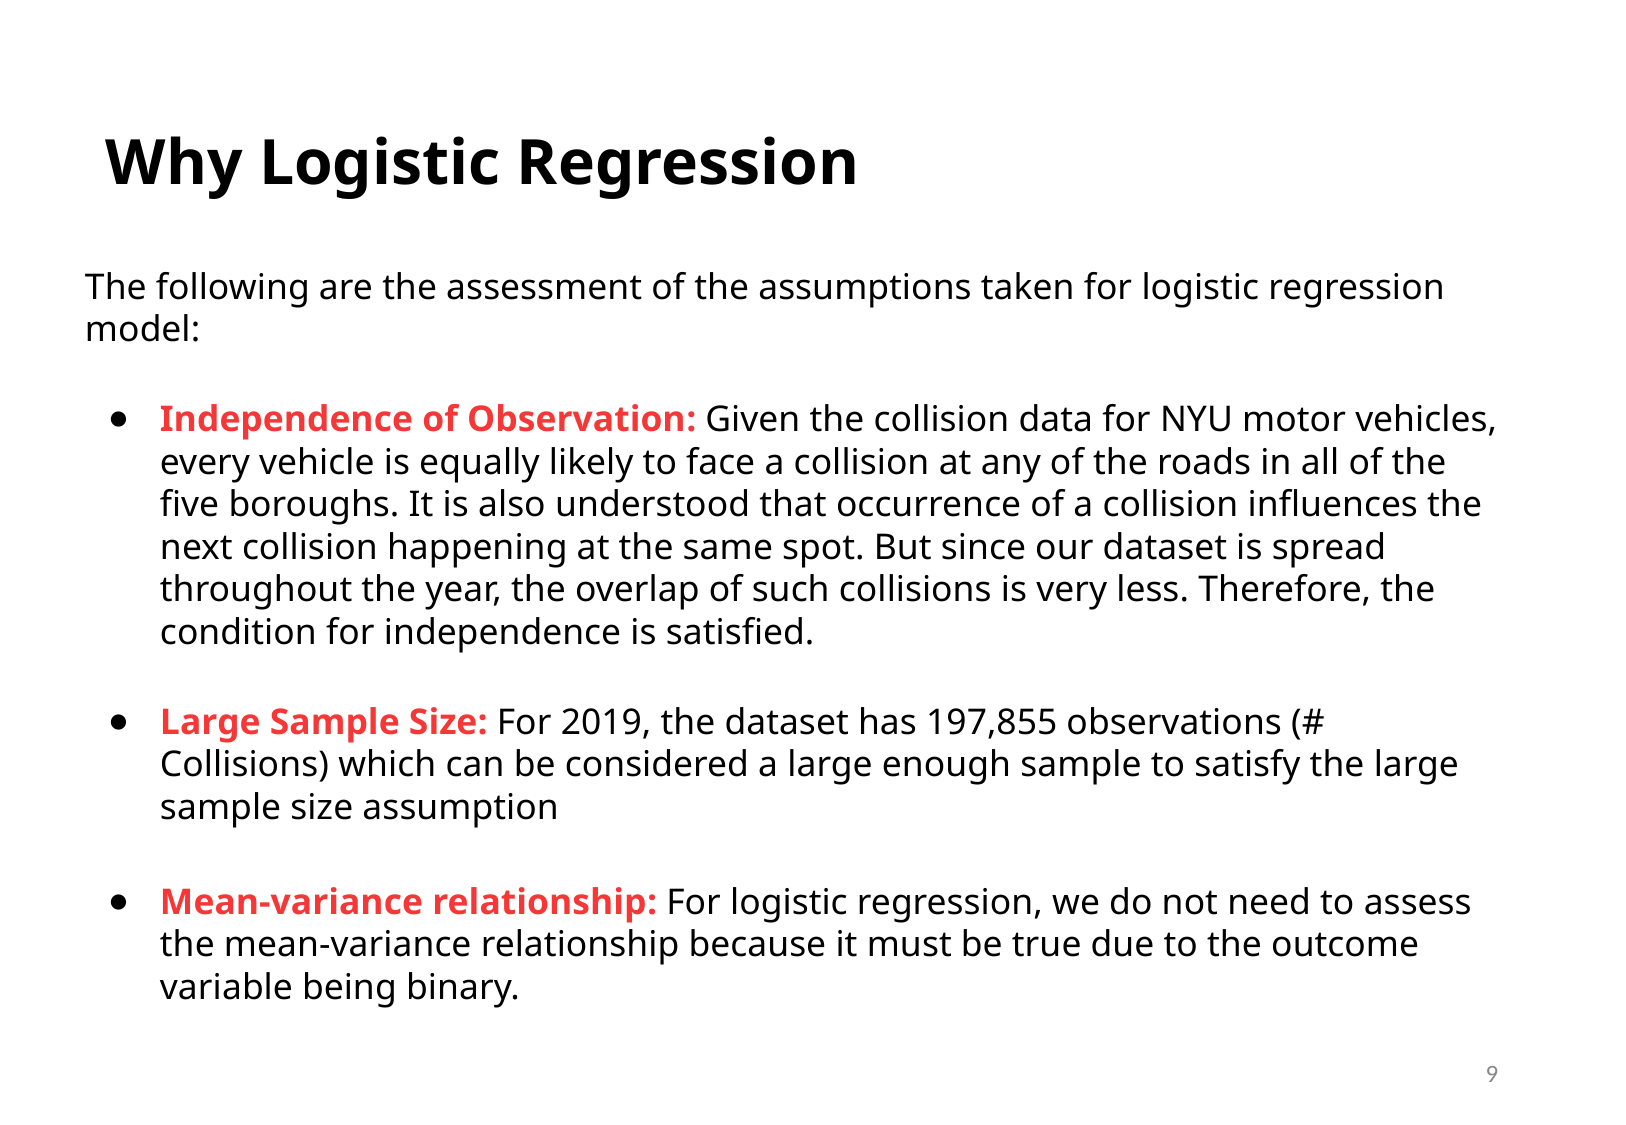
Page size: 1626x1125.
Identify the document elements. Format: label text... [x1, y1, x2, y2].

text_box The following are the assessment of the assumptions taken for logistic regression model: Independence of Observation: Given the collision data for NYU motor vehicles, every vehicle is equally likely to face a collision at any of the roads in all of the five boroughs. It is also understood that occurrence of a collision influences the next collision happening at the same spot. But since our dataset is spread throughout the year, the overlap of such collisions is very less. Therefore, the condition for independence is satisfied. Large Sample Size: For 2019, the dataset has 197,855 observations (# Collisions) which can be considered a large enough sample to satisfy the large sample size assumption Mean-variance relationship​: For logistic regression, we do not need to assess the mean-variance relationship because it must be true due to the outcome variable being binary. [69, 256, 1514, 941]
slide_number 9 [1147, 1042, 1514, 1103]
text_box Why Logistic Regression [90, 84, 1535, 206]
